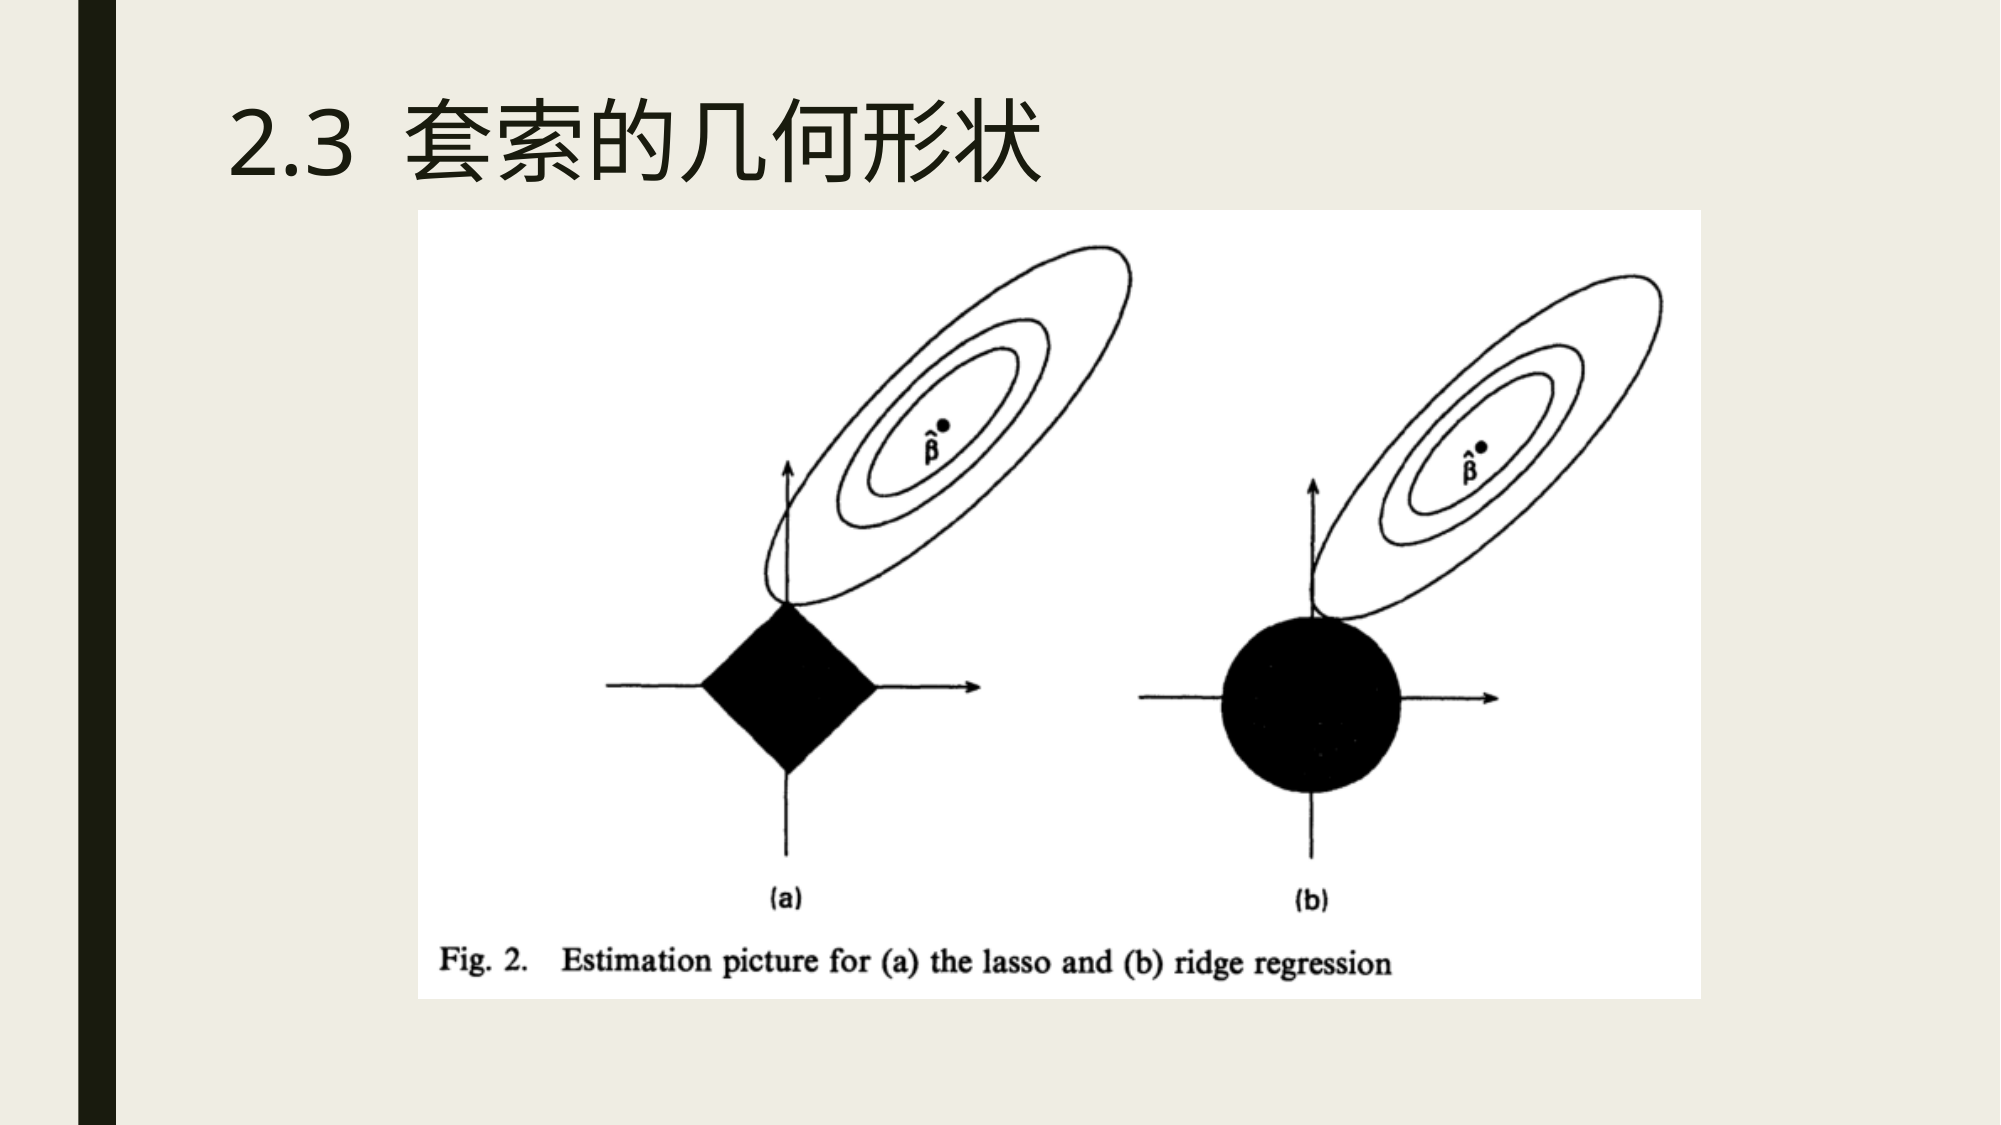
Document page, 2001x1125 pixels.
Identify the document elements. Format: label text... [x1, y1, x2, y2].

title 2.3 套索的几何形状 [212, 89, 1788, 334]
picture [418, 210, 1701, 999]
